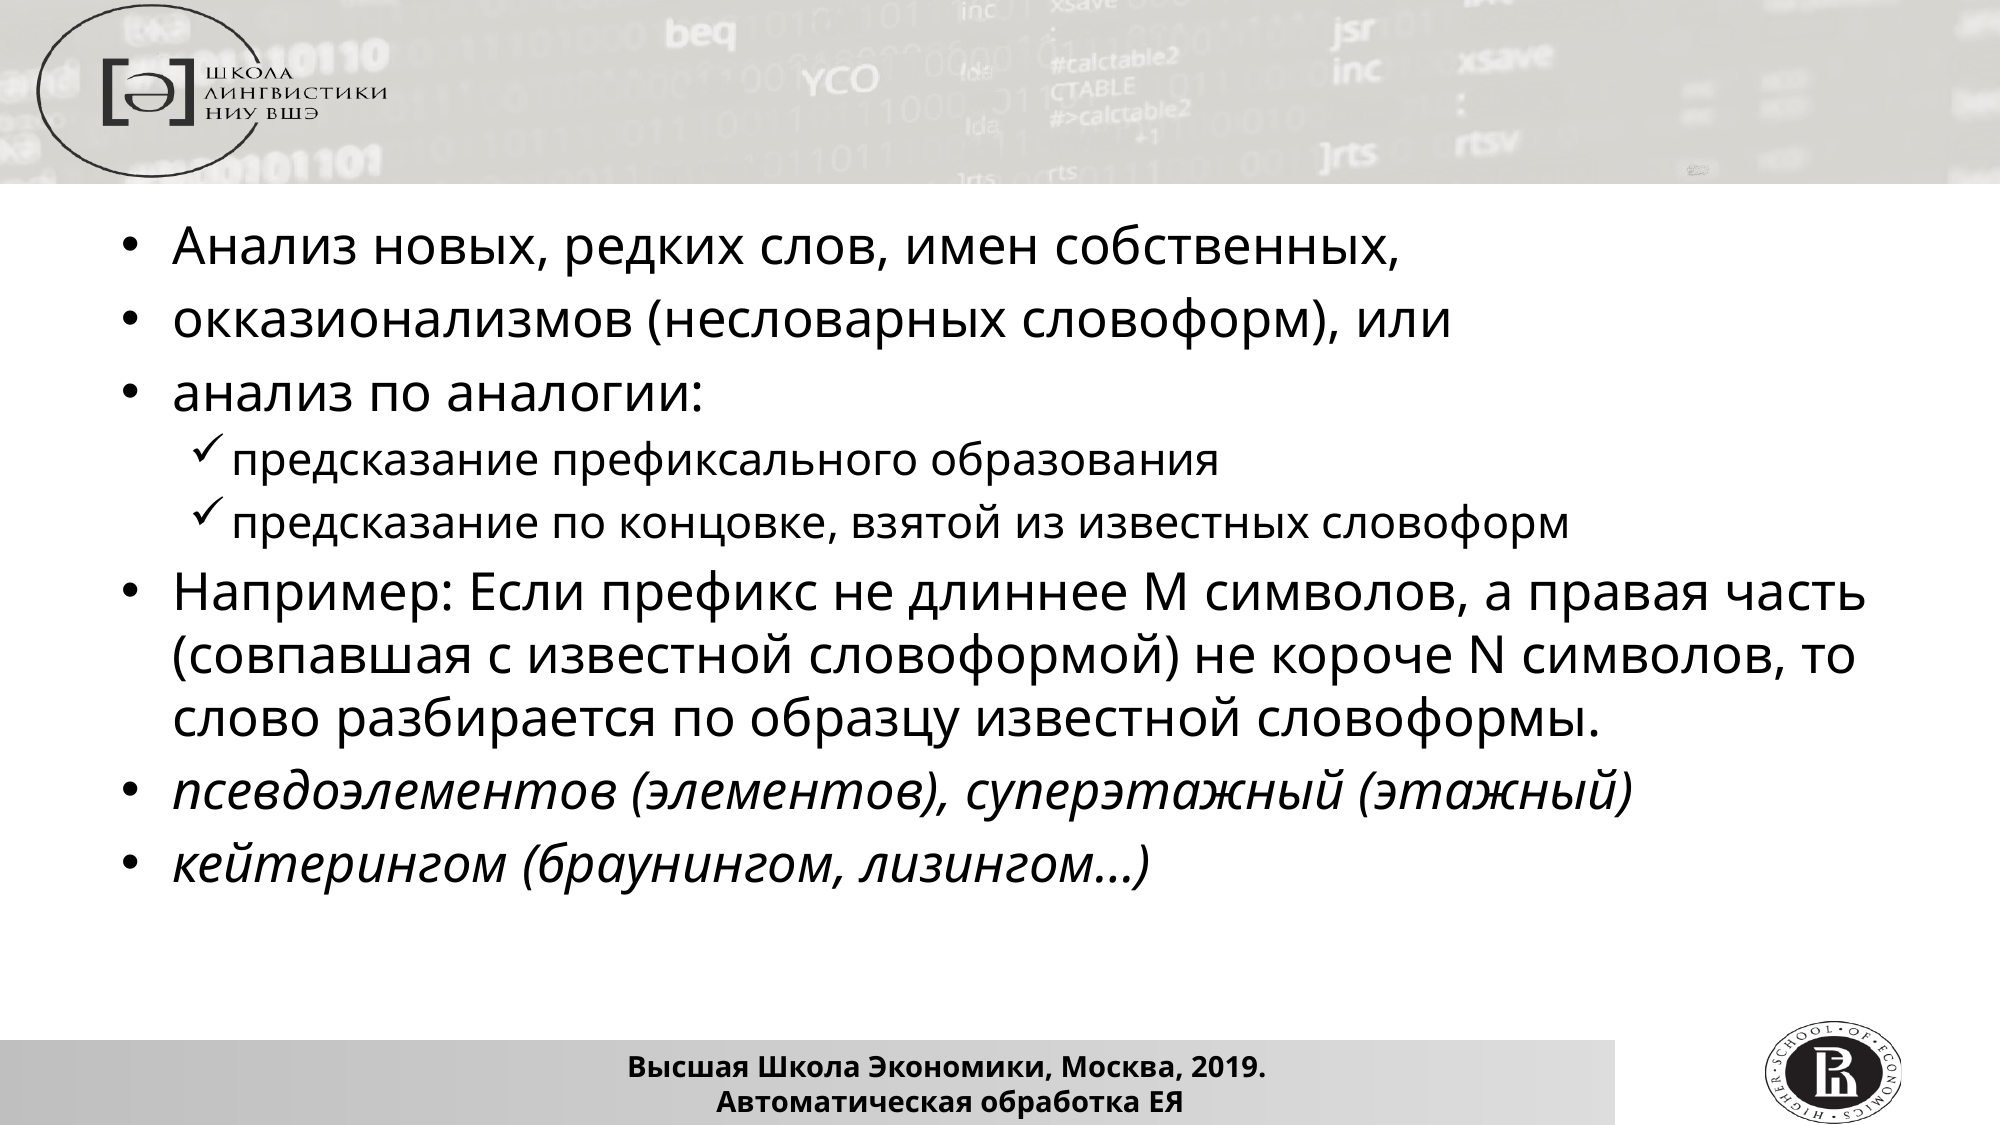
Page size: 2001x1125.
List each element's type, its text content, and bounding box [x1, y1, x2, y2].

picture [31, 0, 387, 181]
list Анализ новых, редких слов, имен собственных, окказионализмов (несловарных словоформ), или анализ по аналогии: предсказание префиксального образования предсказание по концовке, взятой из известных словоформ Например: Если префикс не длиннее M символов, а правая часть (совпавшая с известной словоформой) не короче N символов, то слово разбирается по образцу известной словоформы. псевдоэлементов (элементов), суперэтажный (этажный) кейтерингом (браунингом, лизингом…) [106, 204, 1907, 947]
picture [1765, 1021, 1902, 1125]
